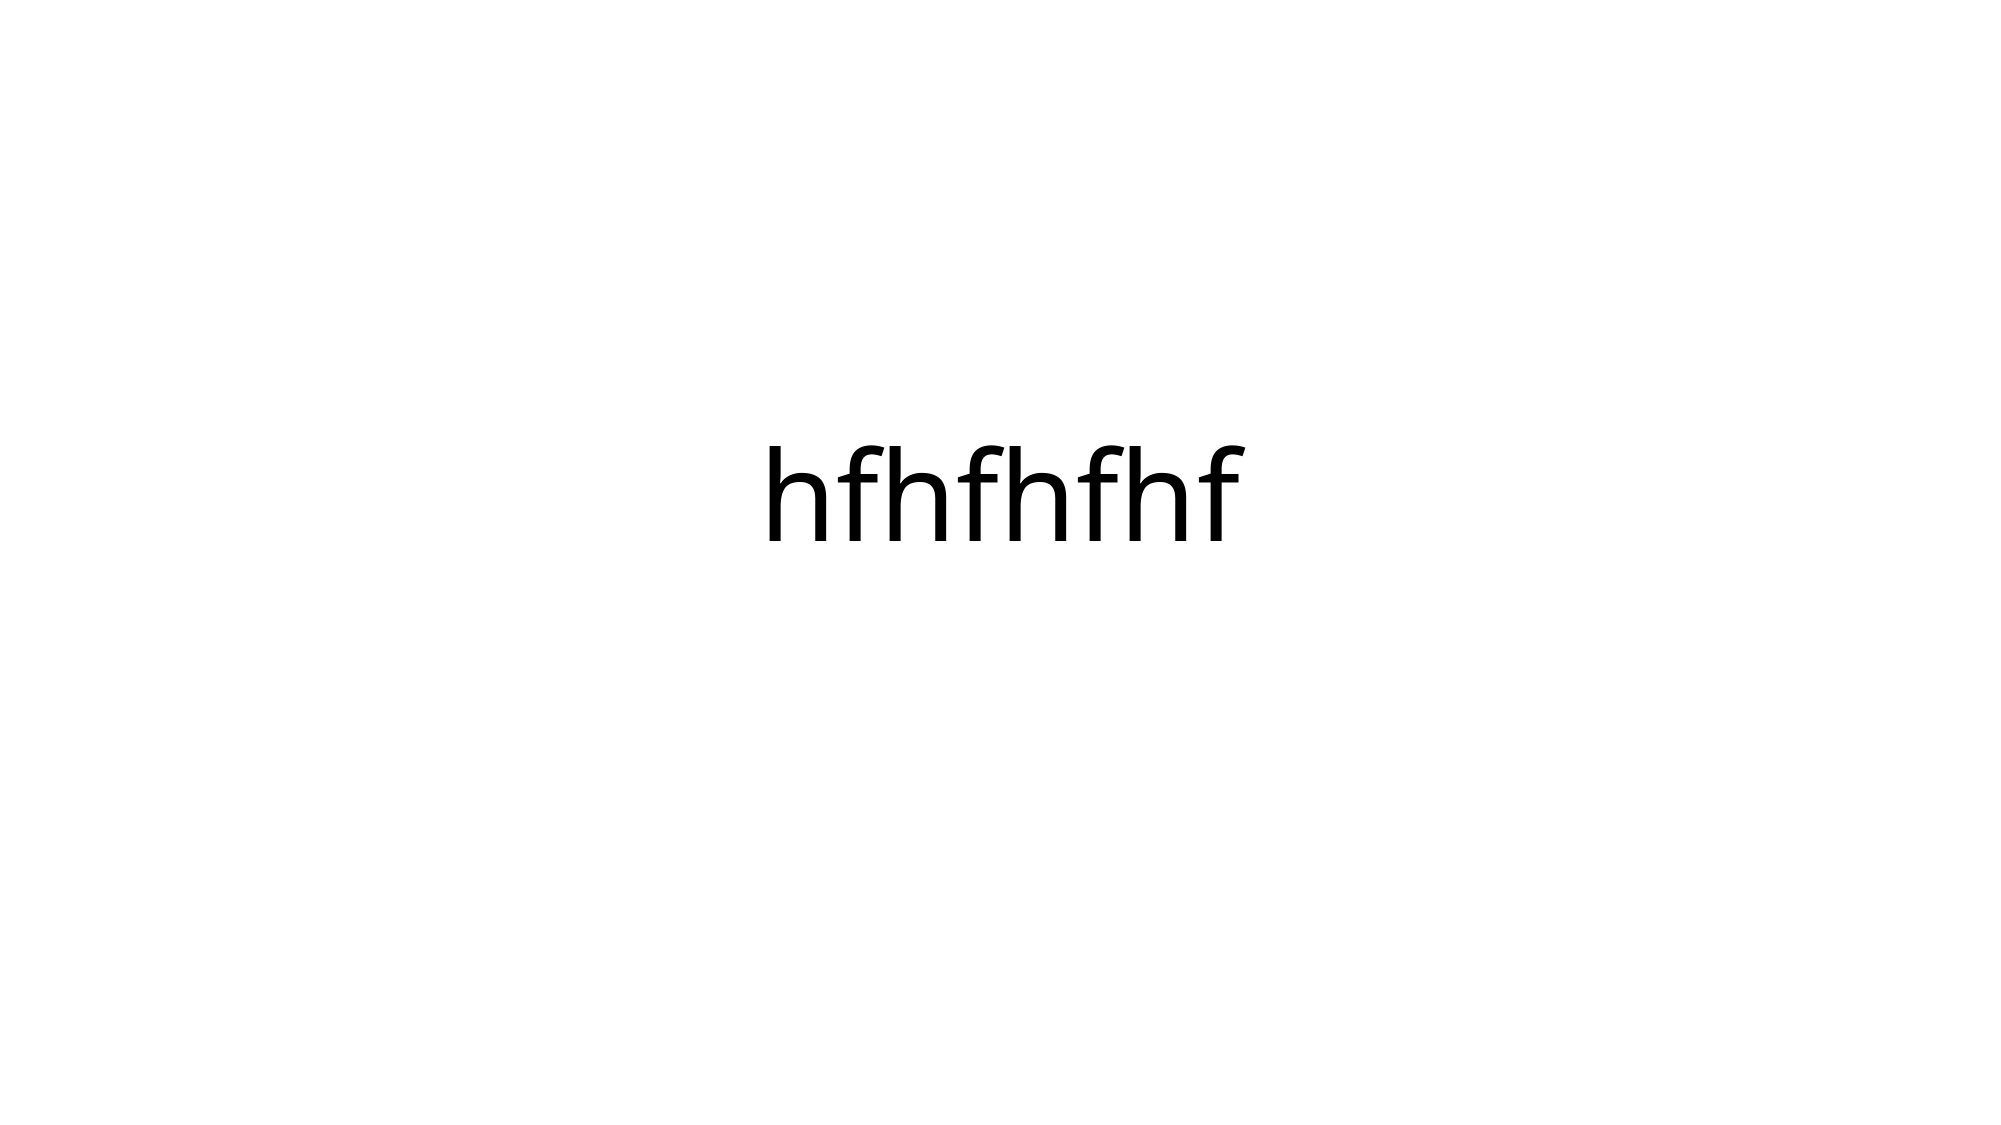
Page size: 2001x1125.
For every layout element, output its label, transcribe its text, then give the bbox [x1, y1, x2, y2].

title hfhfhfhf [249, 184, 1750, 576]
